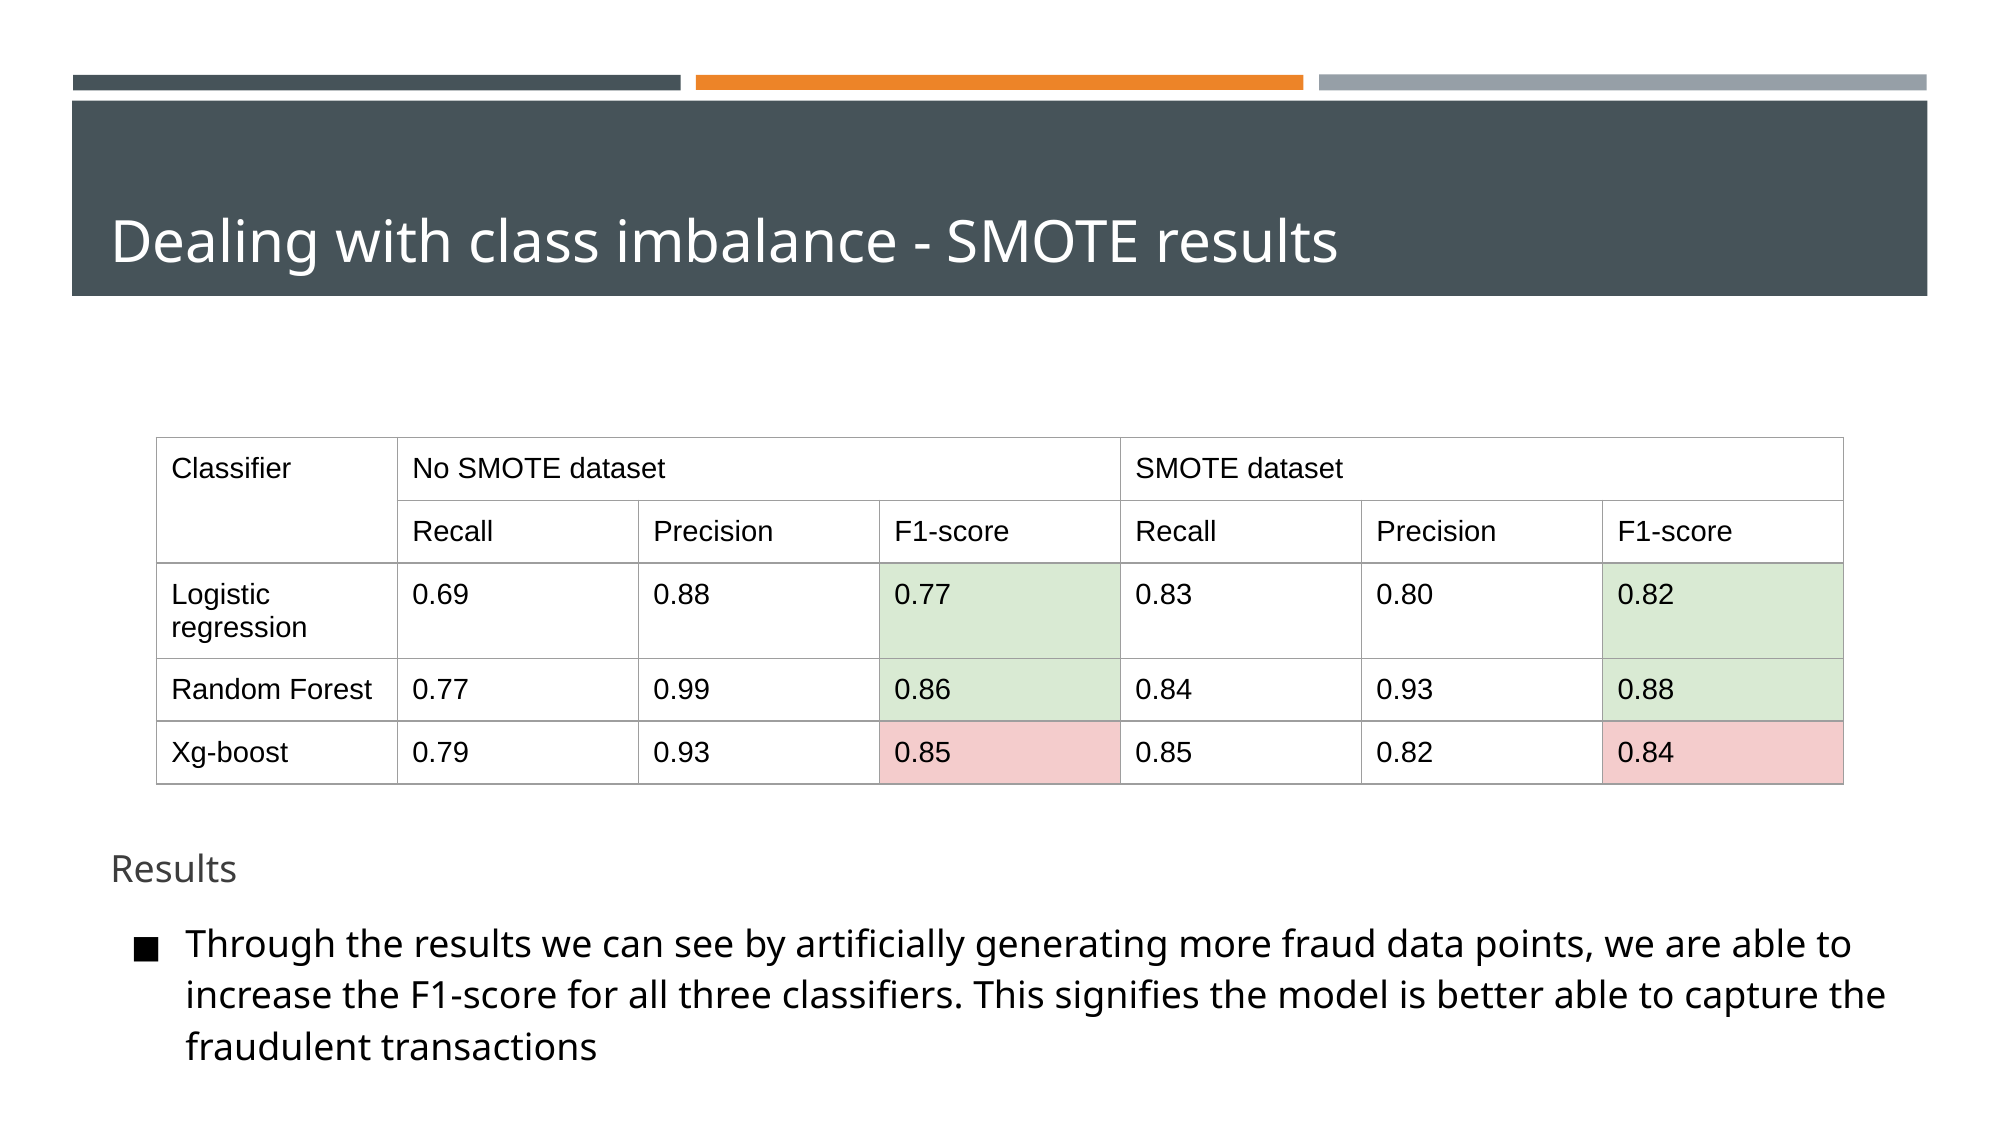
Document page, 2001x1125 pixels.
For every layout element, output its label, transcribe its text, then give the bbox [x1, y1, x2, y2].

table_cell Random Forest [157, 659, 397, 720]
table_header SMOTE dataset [1121, 438, 1843, 500]
table_cell 0.84 [1603, 722, 1843, 783]
table_cell Recall [398, 501, 638, 562]
table_cell 0.84 [1121, 659, 1361, 720]
table_cell 0.69 [398, 564, 638, 658]
table_cell 0.85 [1121, 722, 1361, 783]
table_cell Xg-boost [157, 722, 397, 783]
table_cell 0.82 [1603, 564, 1843, 658]
list Results Through the results we can see by artificially generating more fraud data points, we are able to increase the F1-score for all three classifiers. This signifies the model is better able to capture the fraudulent transactions [95, 837, 1939, 1125]
table_cell 0.93 [639, 722, 879, 783]
table_cell Precision [1362, 501, 1602, 562]
table_cell 0.85 [880, 722, 1120, 783]
table_cell 0.83 [1121, 564, 1361, 658]
title Dealing with class imbalance - SMOTE results [95, 115, 1905, 282]
table_cell F1-score [880, 501, 1120, 562]
table_cell 0.82 [1362, 722, 1602, 783]
table_cell 0.77 [880, 564, 1120, 658]
table_cell 0.88 [1603, 659, 1843, 720]
table_cell Precision [639, 501, 879, 562]
table_cell 0.99 [639, 659, 879, 720]
table_cell Recall [1121, 501, 1361, 562]
table_cell F1-score [1603, 501, 1843, 562]
table_header Classifier [157, 438, 397, 562]
table_cell 0.86 [880, 659, 1120, 720]
table_cell 0.93 [1362, 659, 1602, 720]
table_cell 0.77 [398, 659, 638, 720]
table_header No SMOTE dataset [398, 438, 1120, 500]
table_cell Logistic regression [157, 564, 397, 658]
table_cell 0.79 [398, 722, 638, 783]
table_cell 0.88 [639, 564, 879, 658]
table_cell 0.80 [1362, 564, 1602, 658]
